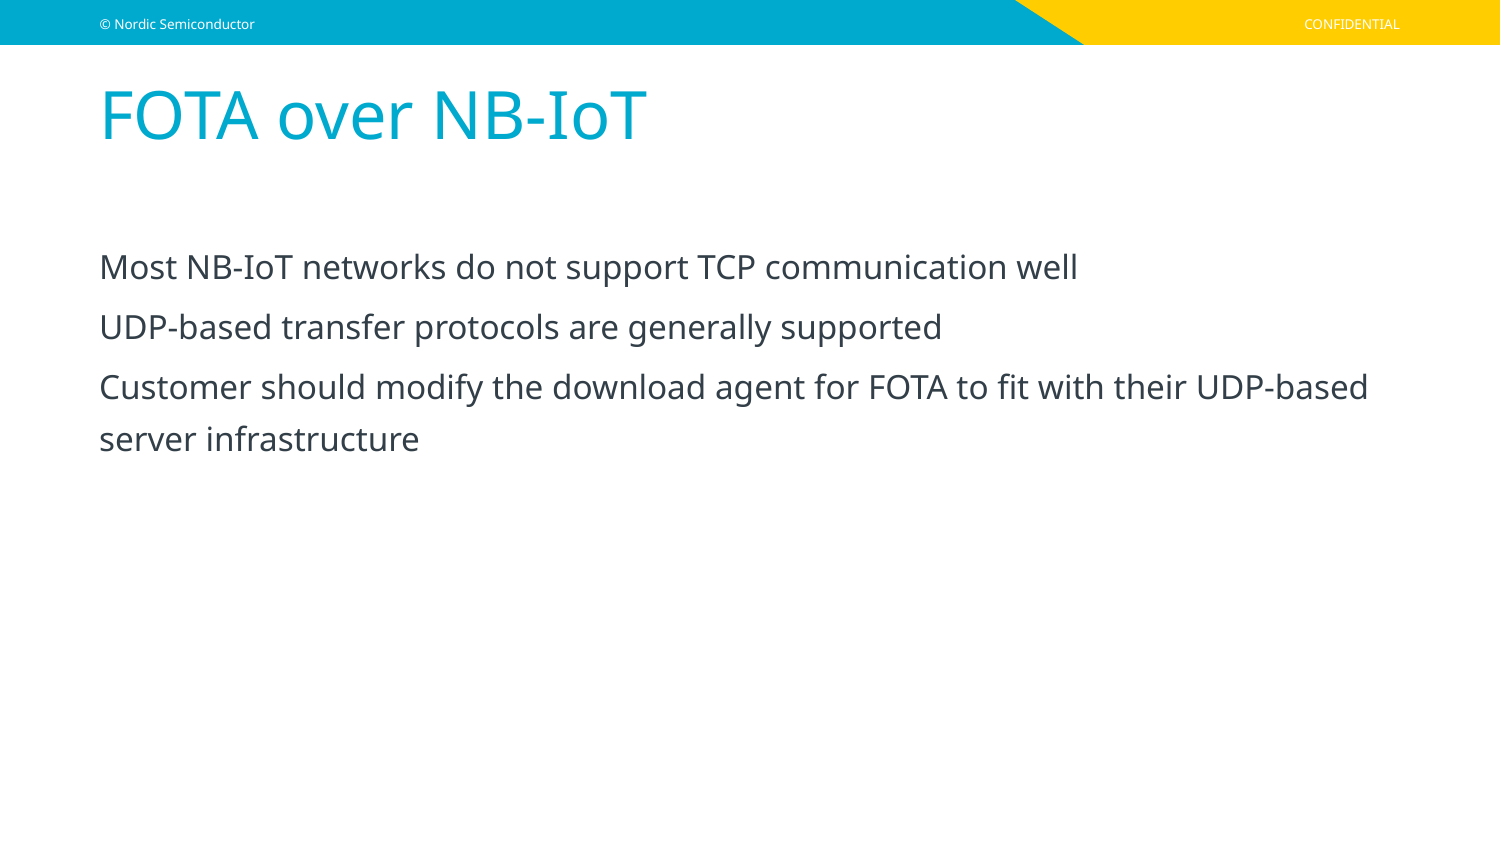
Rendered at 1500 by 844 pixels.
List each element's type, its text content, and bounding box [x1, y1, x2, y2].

title FOTA over NB-IoT [83, 72, 1419, 207]
list Most NB-IoT networks do not support TCP communication well UDP-based transfer protocols are generally supported Customer should modify the download agent for FOTA to fit with their UDP-based server infrastructure [83, 226, 1419, 775]
